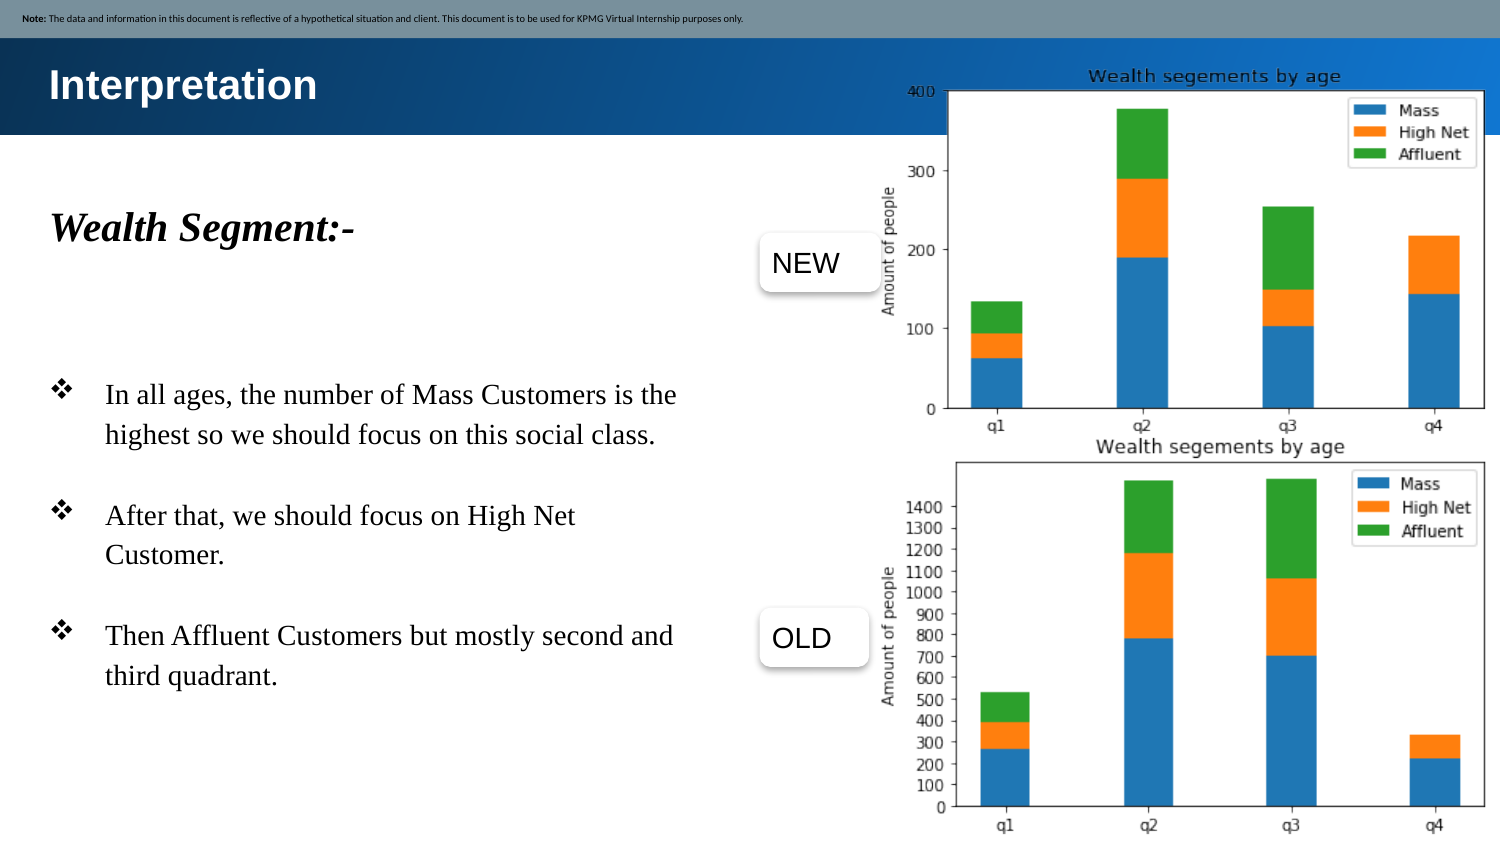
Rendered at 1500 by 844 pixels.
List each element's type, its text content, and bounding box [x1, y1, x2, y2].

text_box OLD [761, 609, 866, 665]
text_box [0, 39, 1500, 135]
text_box Interpretation [33, 43, 1439, 124]
text_box Wealth Segment:- [33, 177, 866, 266]
text_box In all ages, the number of Mass Customers is the highest so we should focus on this social class. After that, we should focus on High Net Customer. Then Affluent Customers but mostly second and third quadrant. [33, 355, 712, 790]
picture [872, 58, 1500, 844]
text_box Note: The data and information in this document is reflective of a hypothetical situation and client. This document is to be used for KPMG Virtual Internship purposes only. [0, 0, 1500, 39]
text_box NEW [761, 234, 866, 290]
